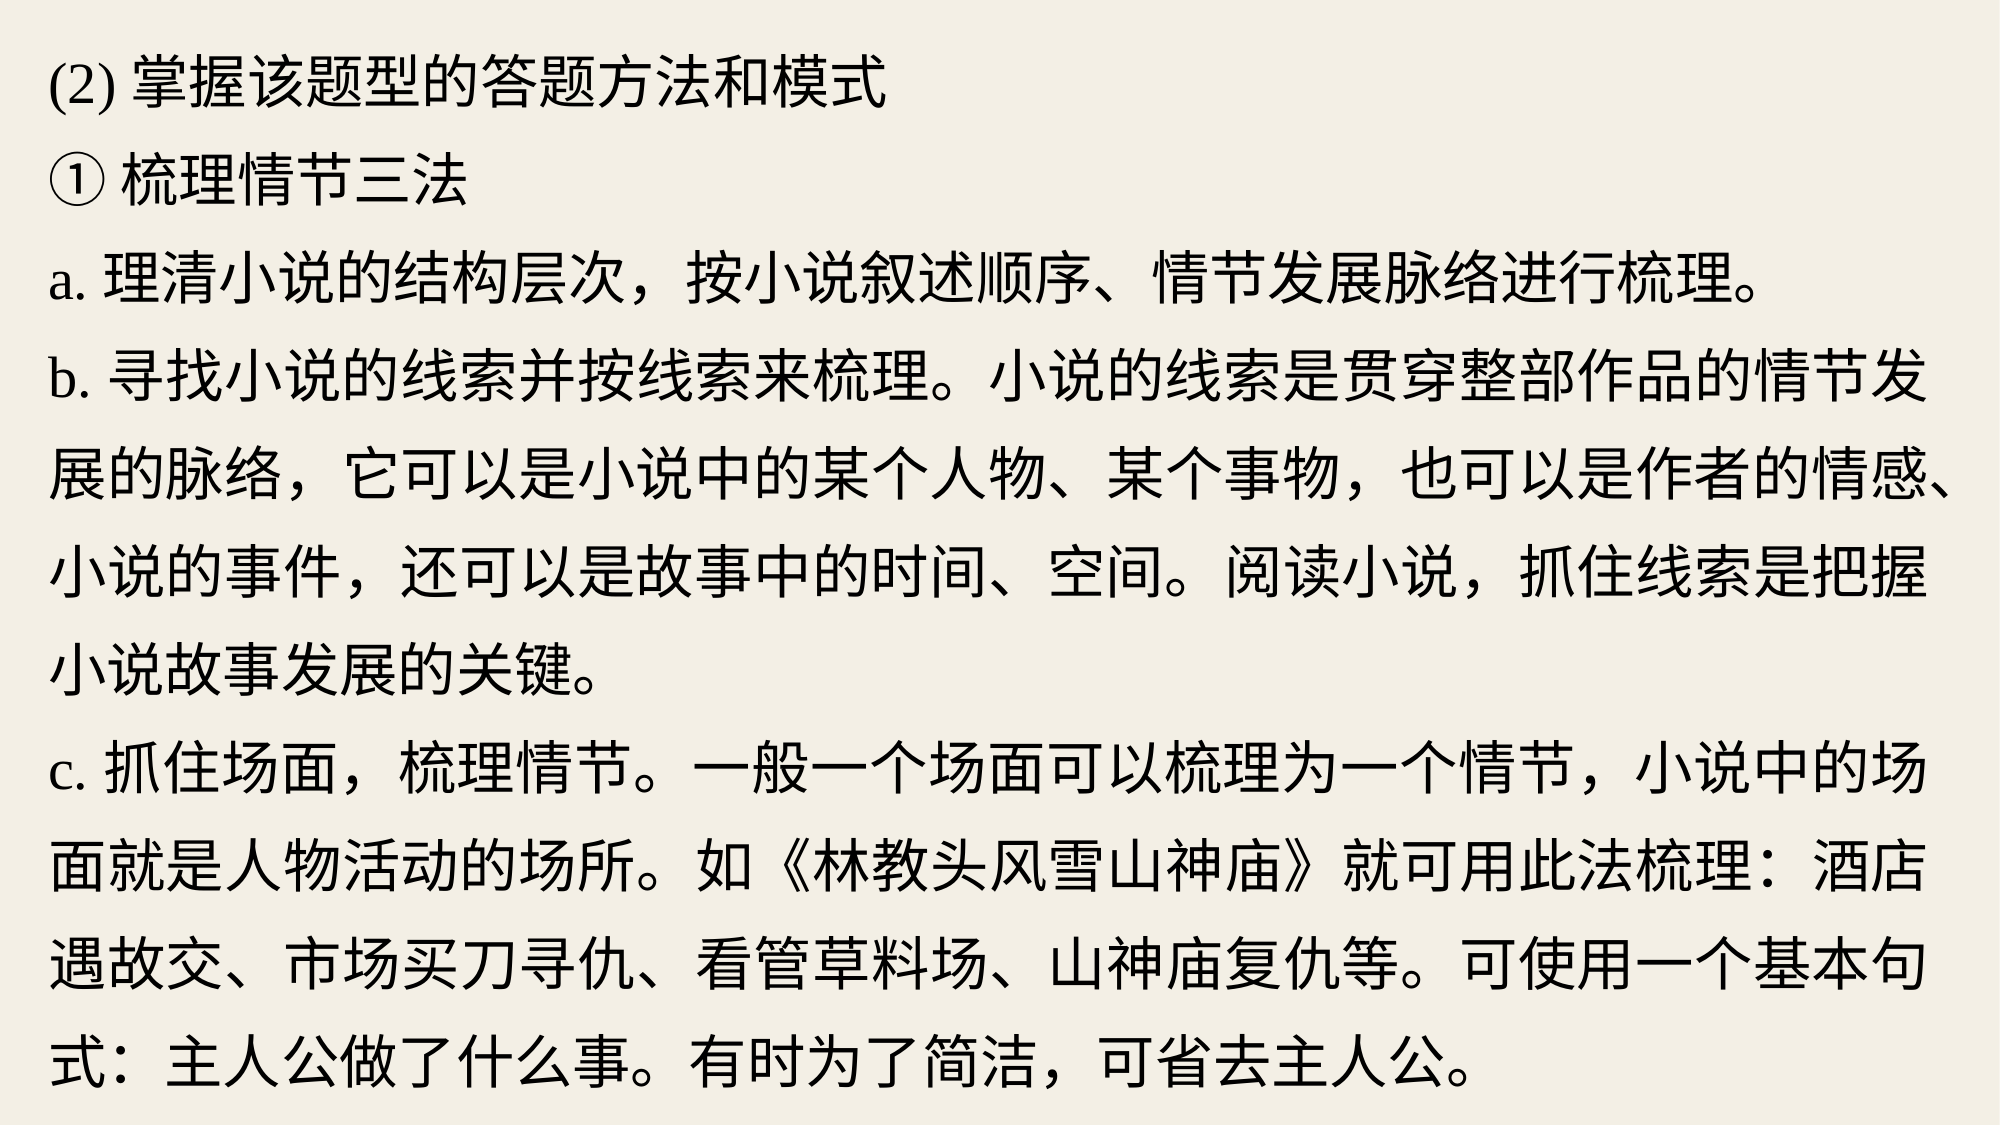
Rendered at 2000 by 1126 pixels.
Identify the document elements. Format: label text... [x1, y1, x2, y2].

text_box (2)掌握该题型的答题方法和模式 ①梳理情节三法 a.理清小说的结构层次，按小说叙述顺序、情节发展脉络进行梳理。 b.寻找小说的线索并按线索来梳理。小说的线索是贯穿整部作品的情节发展的脉络，它可以是小说中的某个人物、某个事物，也可以是作者的情感、小说的事件，还可以是故事中的时间、空间。阅读小说，抓住线索是把握小说故事发展的关键。 c.抓住场面，梳理情节。一般一个场面可以梳理为一个情节，小说中的场面就是人物活动的场所。如《林教头风雪山神庙》就可用此法梳理：酒店遇故交、市场买刀寻仇、看管草料场、山神庙复仇等。可使用一个基本句式：主人公做了什么事。有时为了简洁，可省去主人公。 [28, 7, 1950, 1106]
